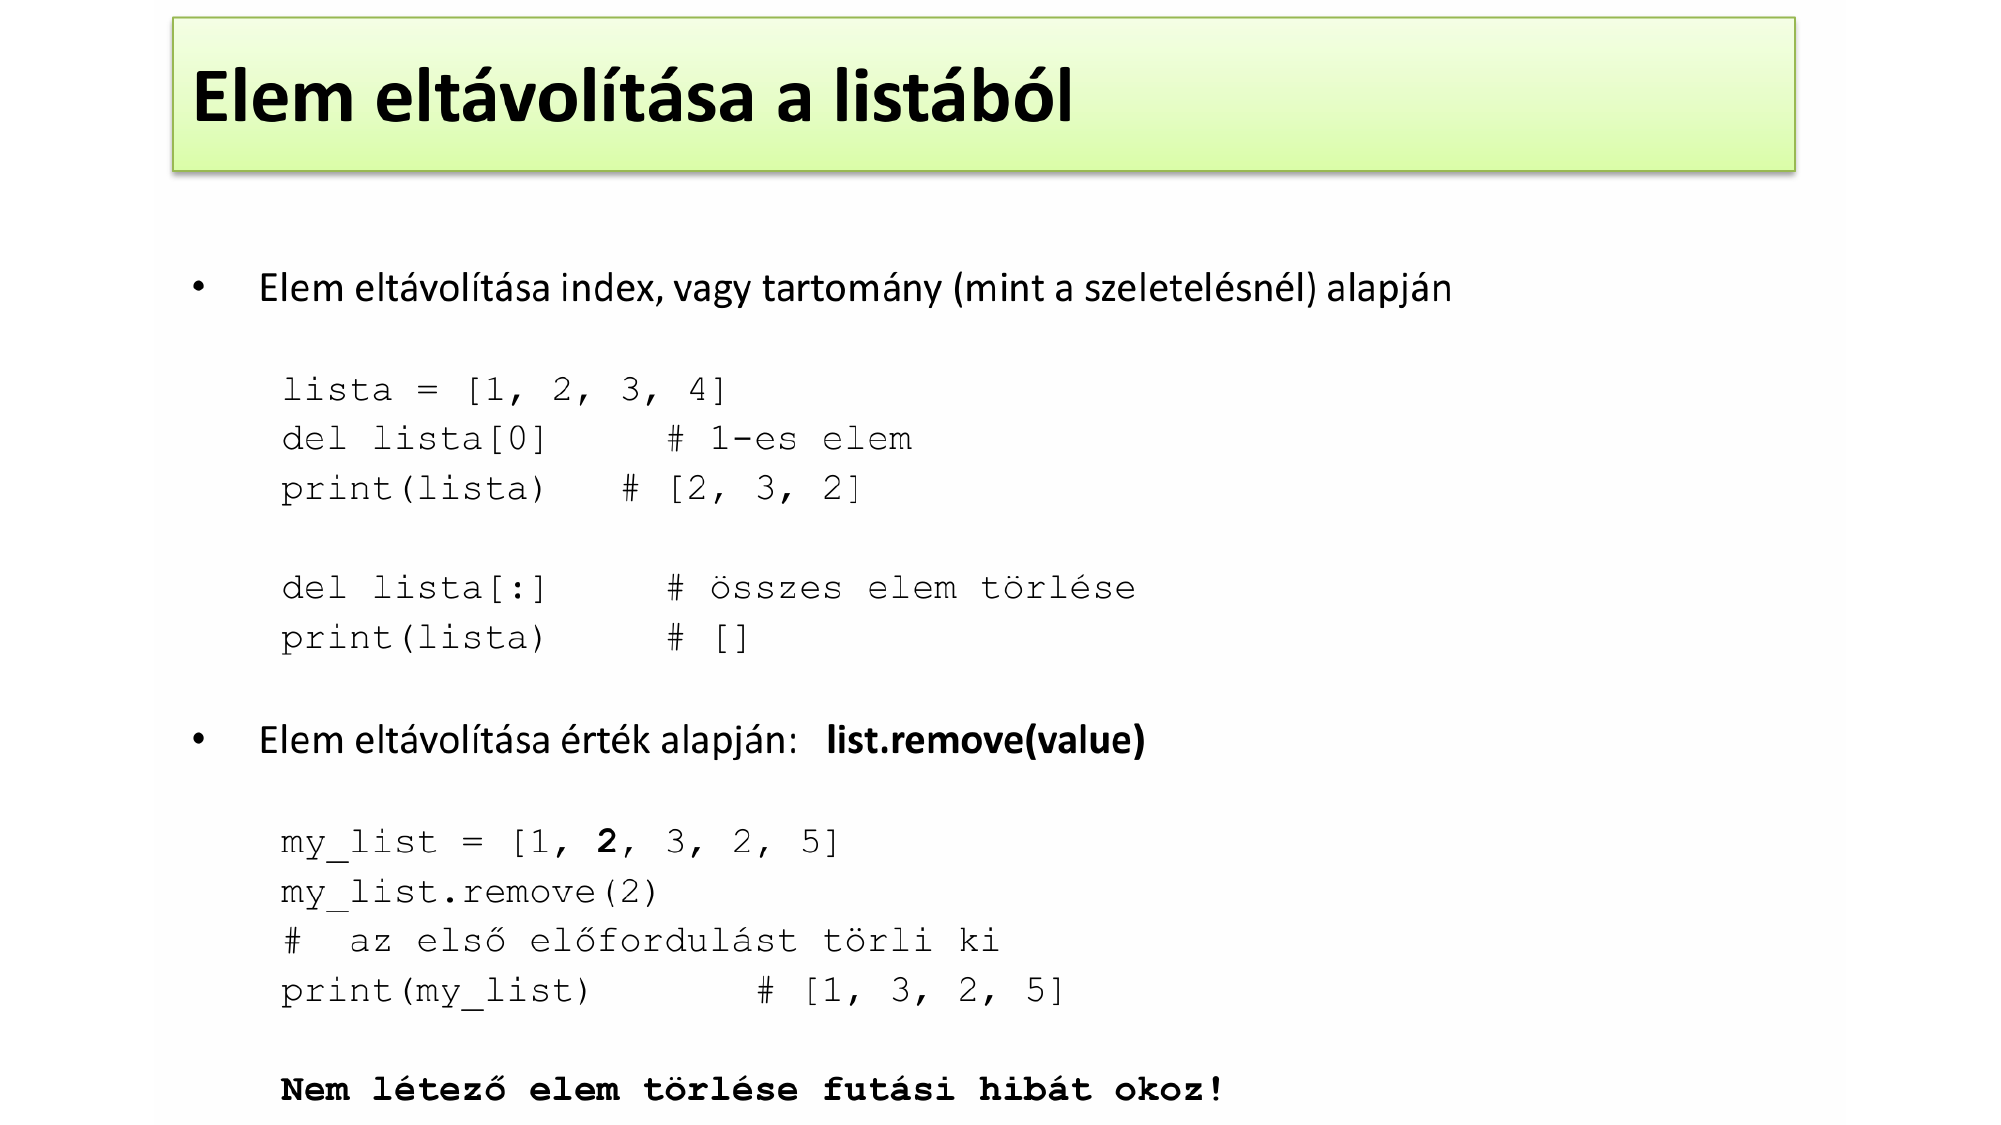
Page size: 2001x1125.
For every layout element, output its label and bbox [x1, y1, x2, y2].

picture [154, 0, 1846, 1125]
